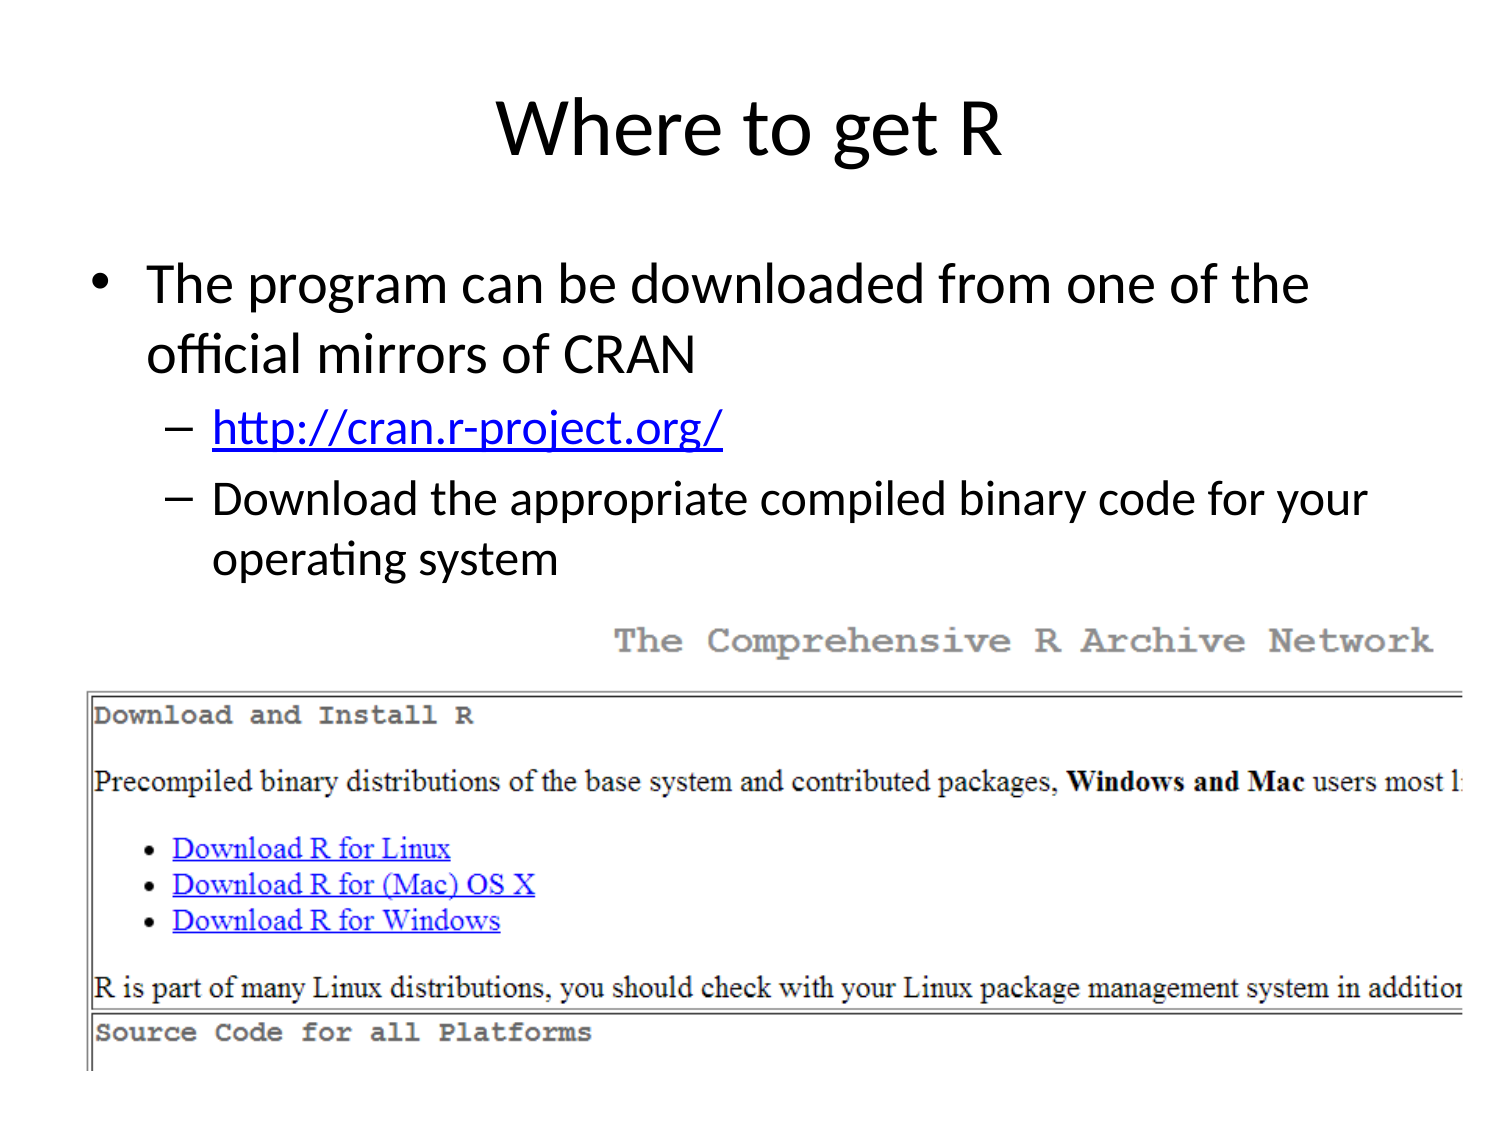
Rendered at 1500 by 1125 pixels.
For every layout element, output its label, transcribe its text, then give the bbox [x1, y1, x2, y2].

picture [62, 612, 1463, 1071]
list The program can be downloaded from one of the official mirrors of CRAN http://cran.r-project.org/ Download the appropriate compiled binary code for your operating system [75, 237, 1425, 610]
title Where to get R [75, 45, 1425, 200]
